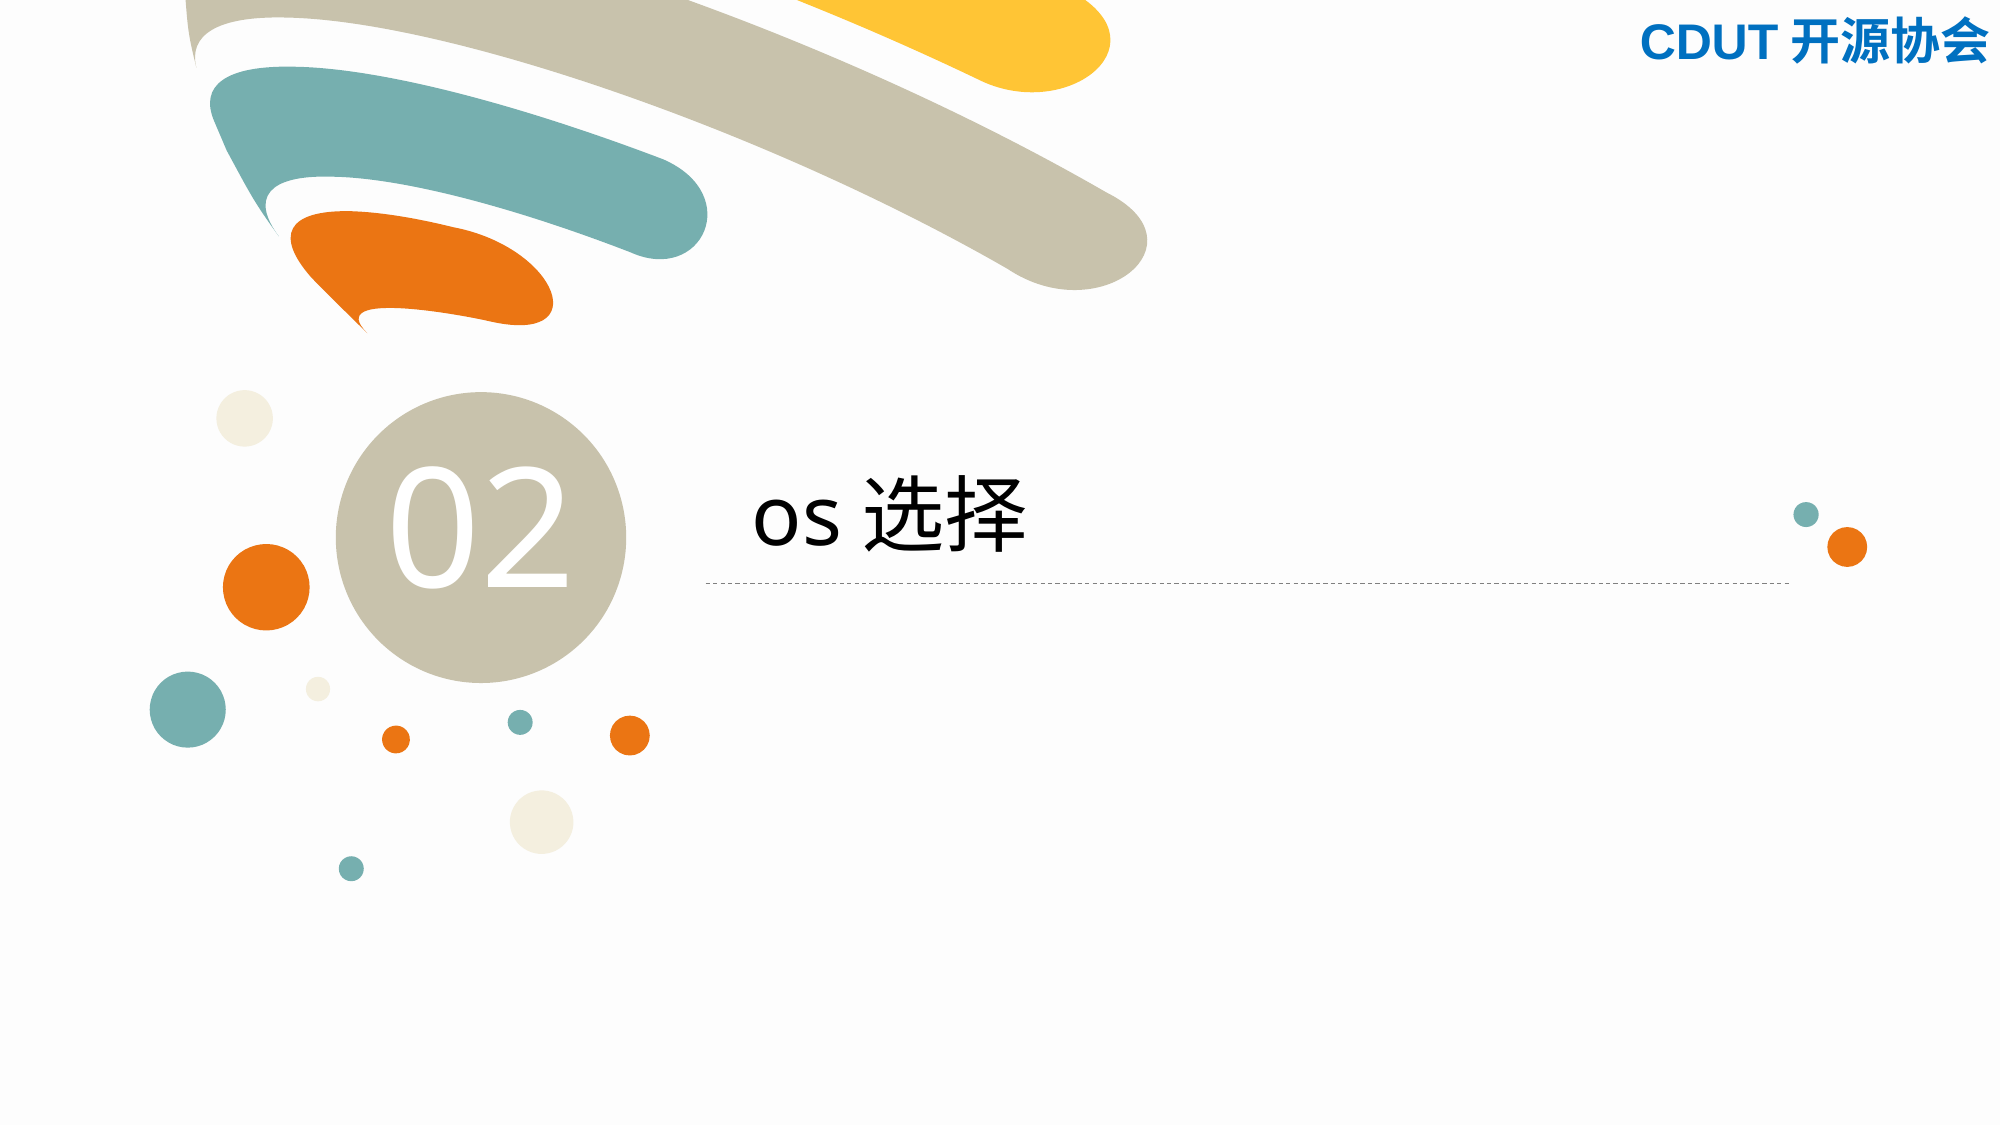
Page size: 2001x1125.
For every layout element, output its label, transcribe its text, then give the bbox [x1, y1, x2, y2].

text_box CDUT开源协会 [1561, 2, 2000, 78]
text_box [608, 714, 651, 757]
text_box [185, 0, 1148, 291]
text_box [381, 724, 411, 755]
text_box [1792, 501, 1820, 529]
text_box [290, 211, 554, 334]
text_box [335, 392, 627, 684]
text_box [796, 0, 1111, 93]
text_box [1826, 526, 1869, 568]
text_box [508, 789, 575, 855]
text_box [304, 675, 332, 703]
text_box [221, 542, 311, 632]
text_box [678, 454, 1791, 658]
text_box [337, 855, 365, 883]
text_box [506, 708, 534, 736]
text_box [148, 670, 227, 749]
text_box [215, 389, 274, 448]
text_box [210, 66, 708, 260]
